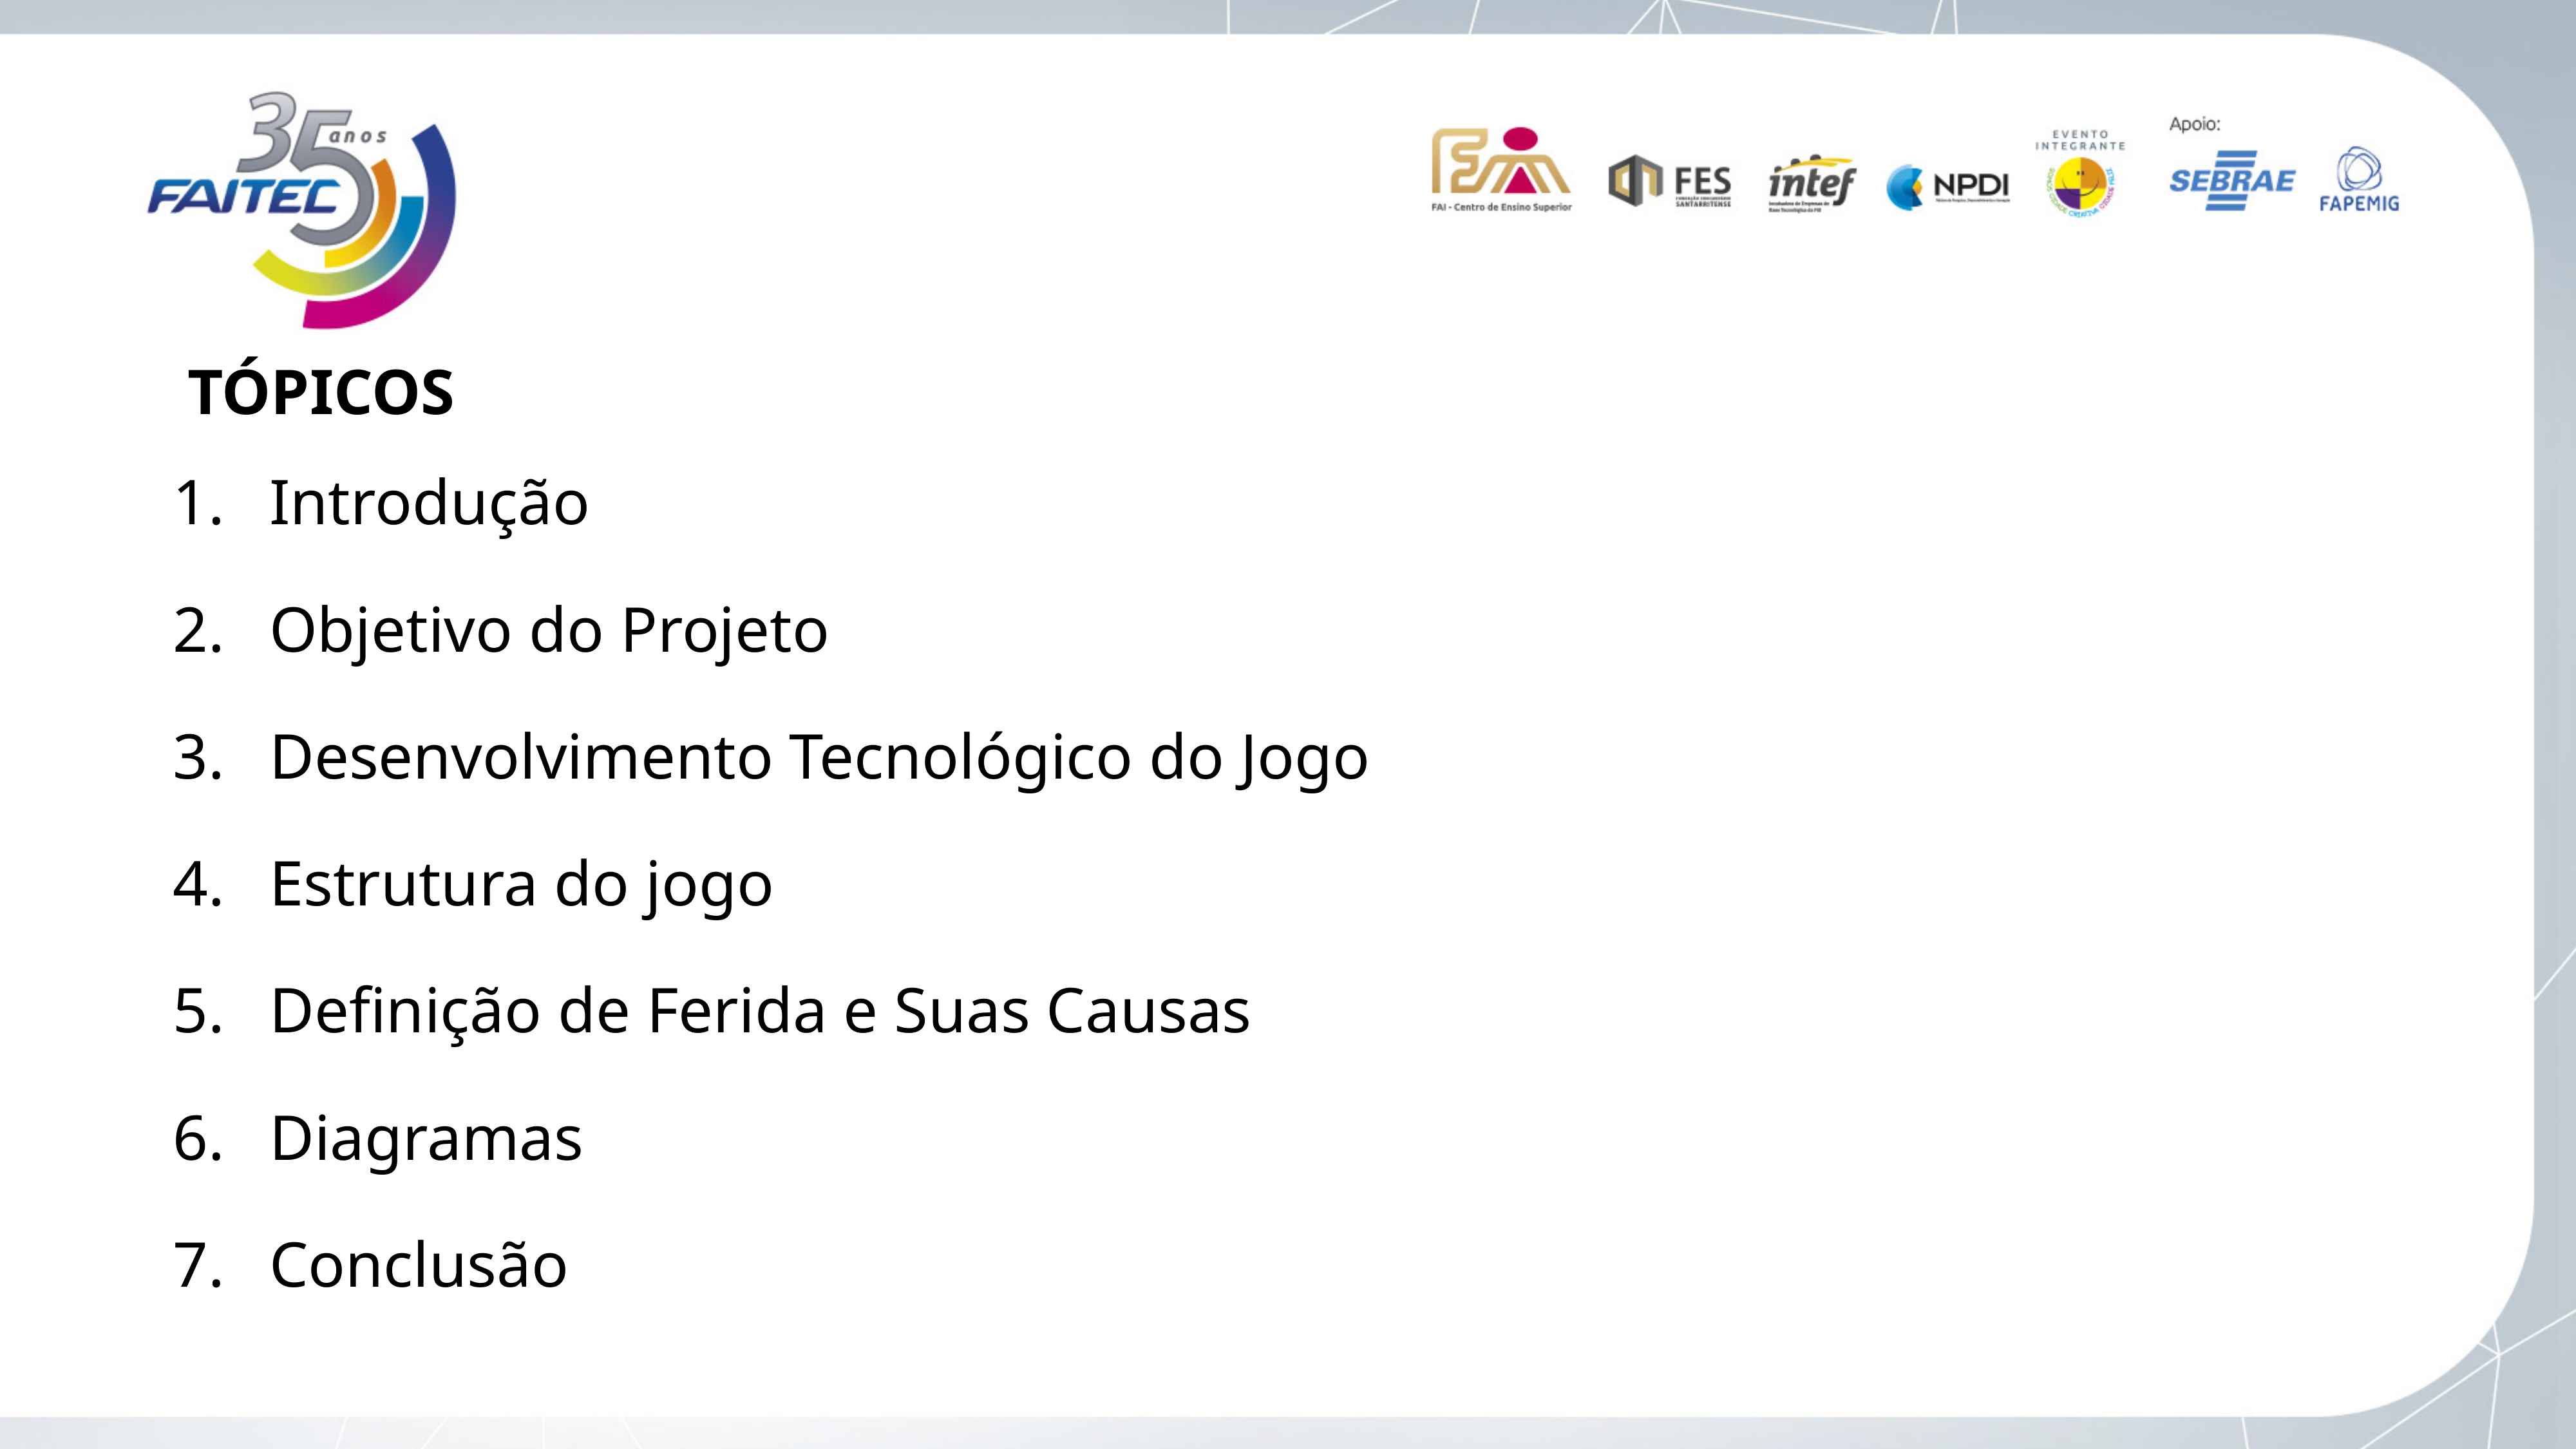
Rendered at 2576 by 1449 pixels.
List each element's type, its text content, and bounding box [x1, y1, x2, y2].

picture [0, 0, 2576, 1449]
text_box TÓPICOS [163, 356, 479, 433]
text_box Introdução Objetivo do Projeto Desenvolvimento Tecnológico do Jogo Estrutura do jogo Definição de Ferida e Suas Causas Diagramas Conclusão [163, 466, 2218, 1449]
